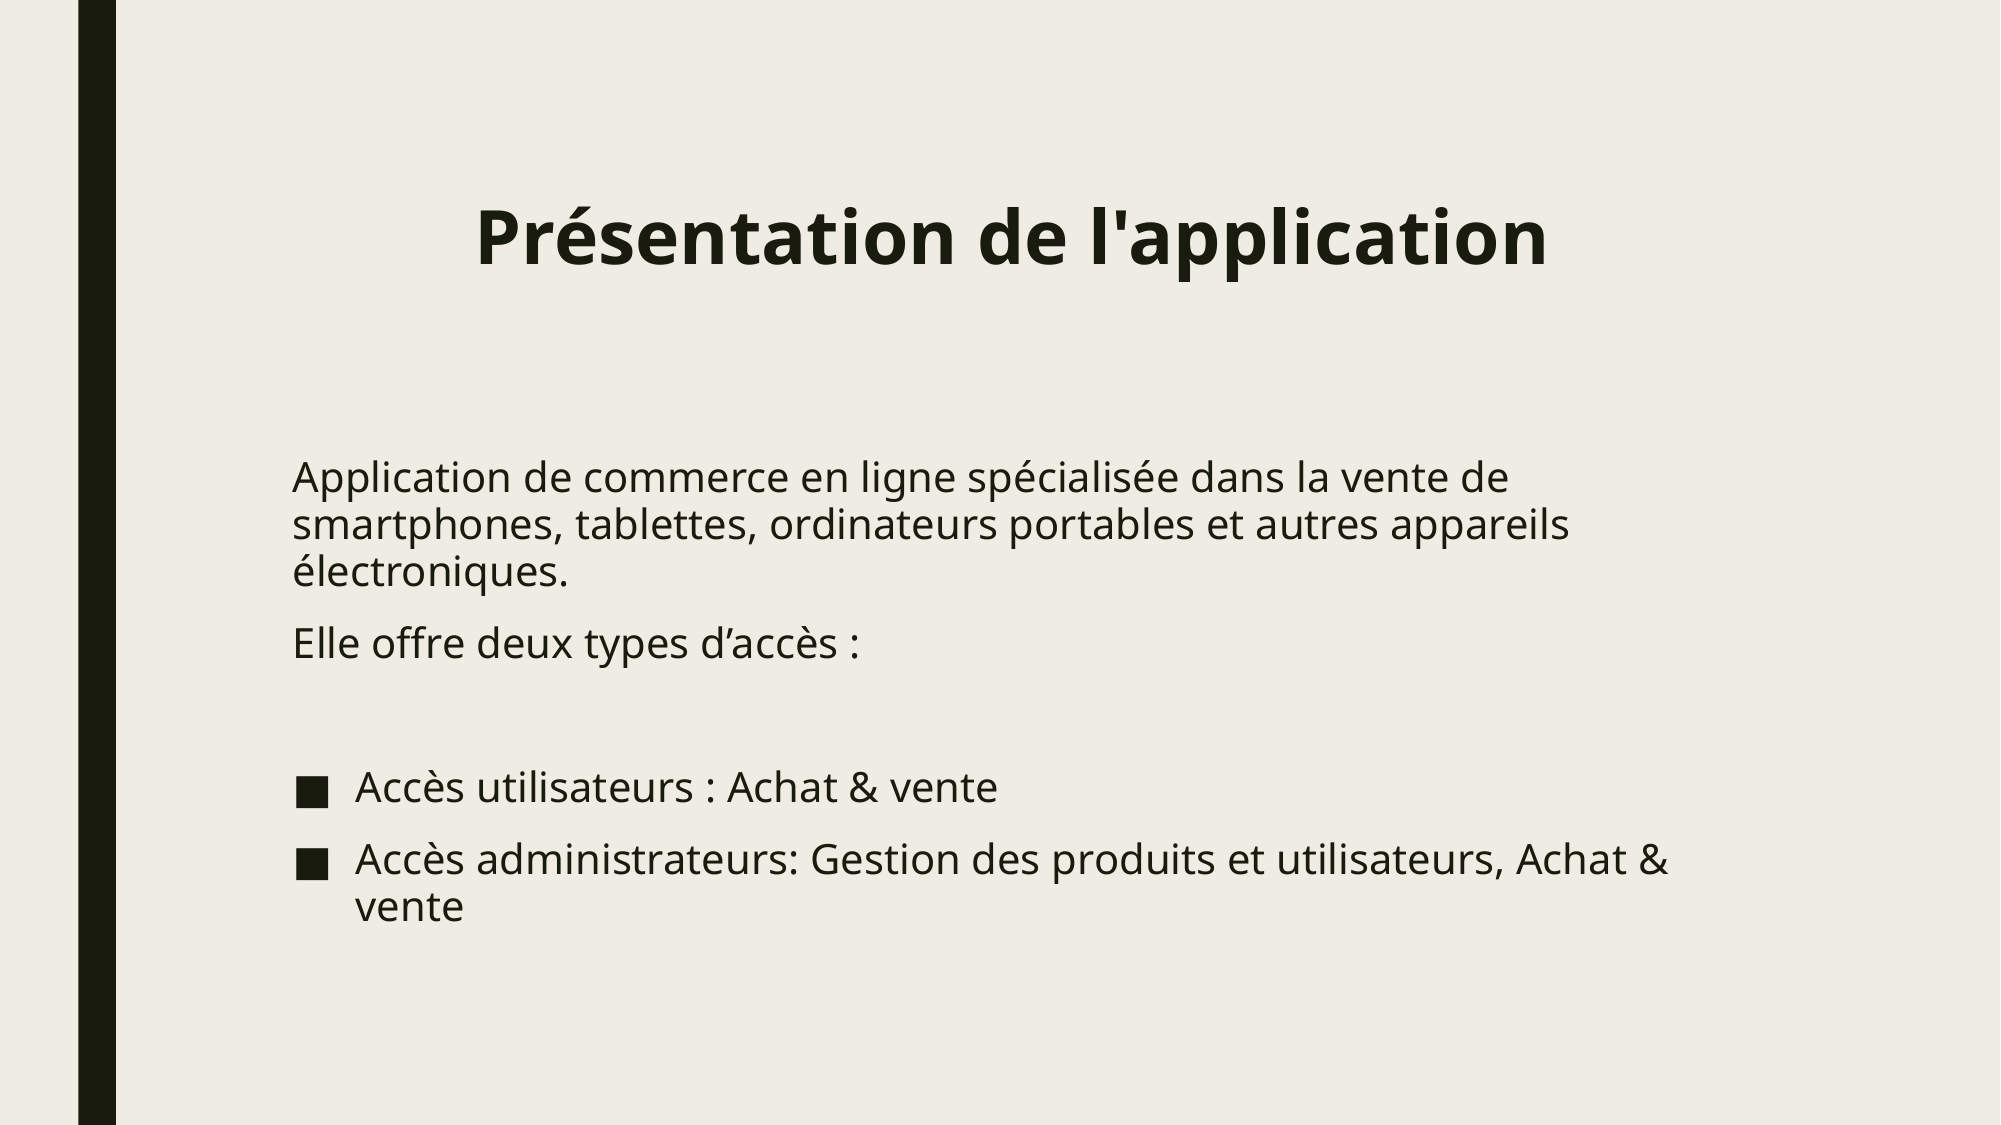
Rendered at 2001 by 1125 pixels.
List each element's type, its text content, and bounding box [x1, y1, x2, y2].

title Présentation de l'application [225, 112, 1800, 357]
list Application de commerce en ligne spécialisée dans la vente de smartphones, tablettes, ordinateurs portables et autres appareils électroniques. Elle offre deux types d’accès : Accès utilisateurs : Achat & vente Accès administrateurs: Gestion des produits et utilisateurs, Achat & vente [277, 372, 1748, 960]
